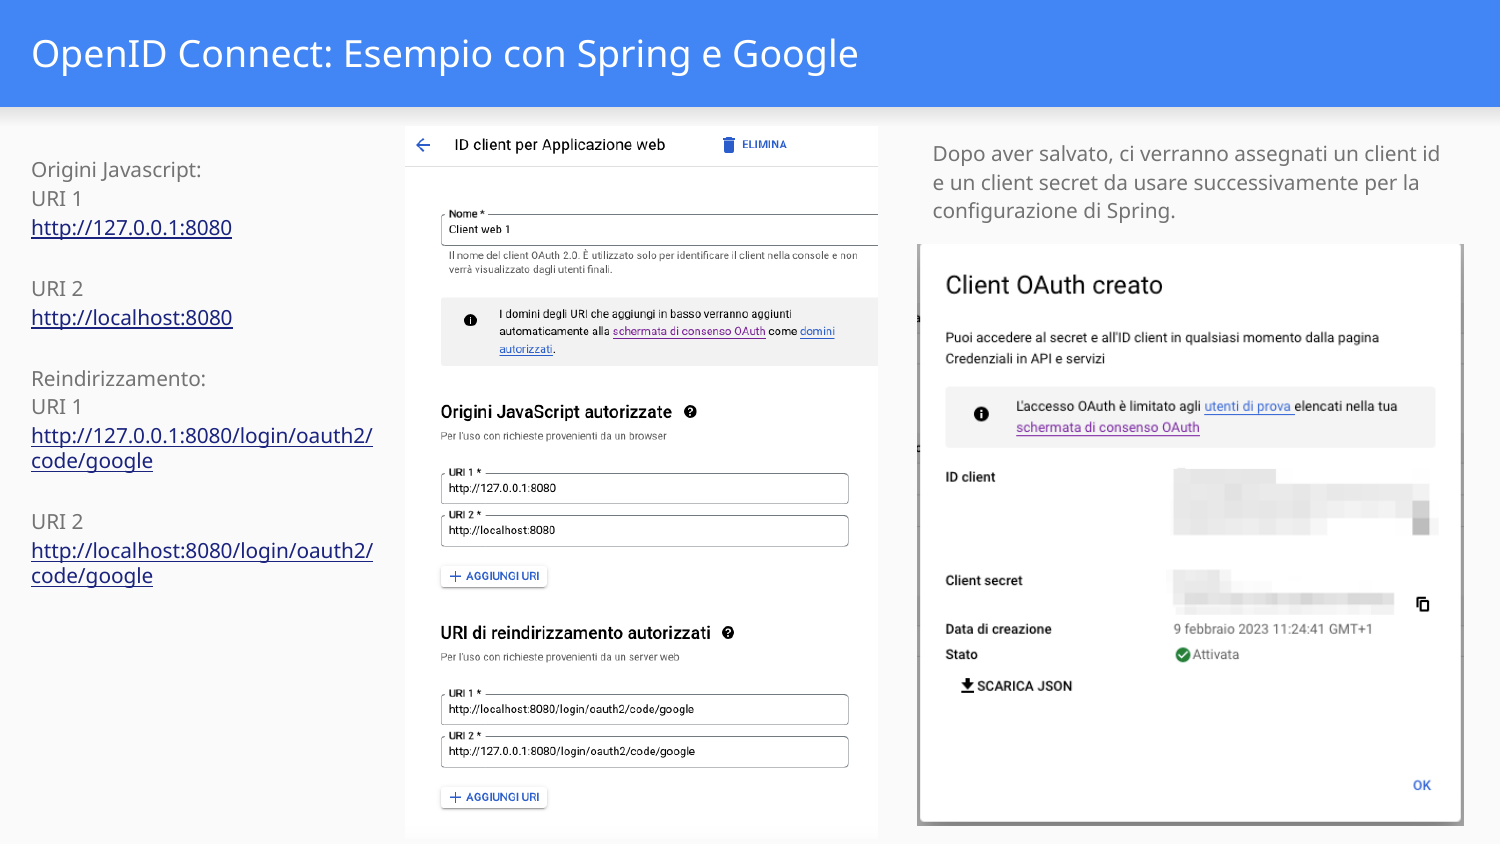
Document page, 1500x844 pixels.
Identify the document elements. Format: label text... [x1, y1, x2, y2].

picture [405, 126, 878, 840]
title OpenID Connect: Esempio con Spring e Google [16, 2, 1464, 102]
list Origini Javascript: URI 1 http://127.0.0.1:8080 URI 2 http://localhost:8080 Reindirizzamento: URI 1 http://127.0.0.1:8080/login/oauth2/code/google URI 2 http://localhost:8080/login/oauth2/code/google [16, 138, 395, 618]
picture [917, 244, 1465, 827]
list Dopo aver salvato, ci verranno assegnati un client id e un client secret da usare successivamente per la configurazione di Spring. [917, 122, 1464, 227]
